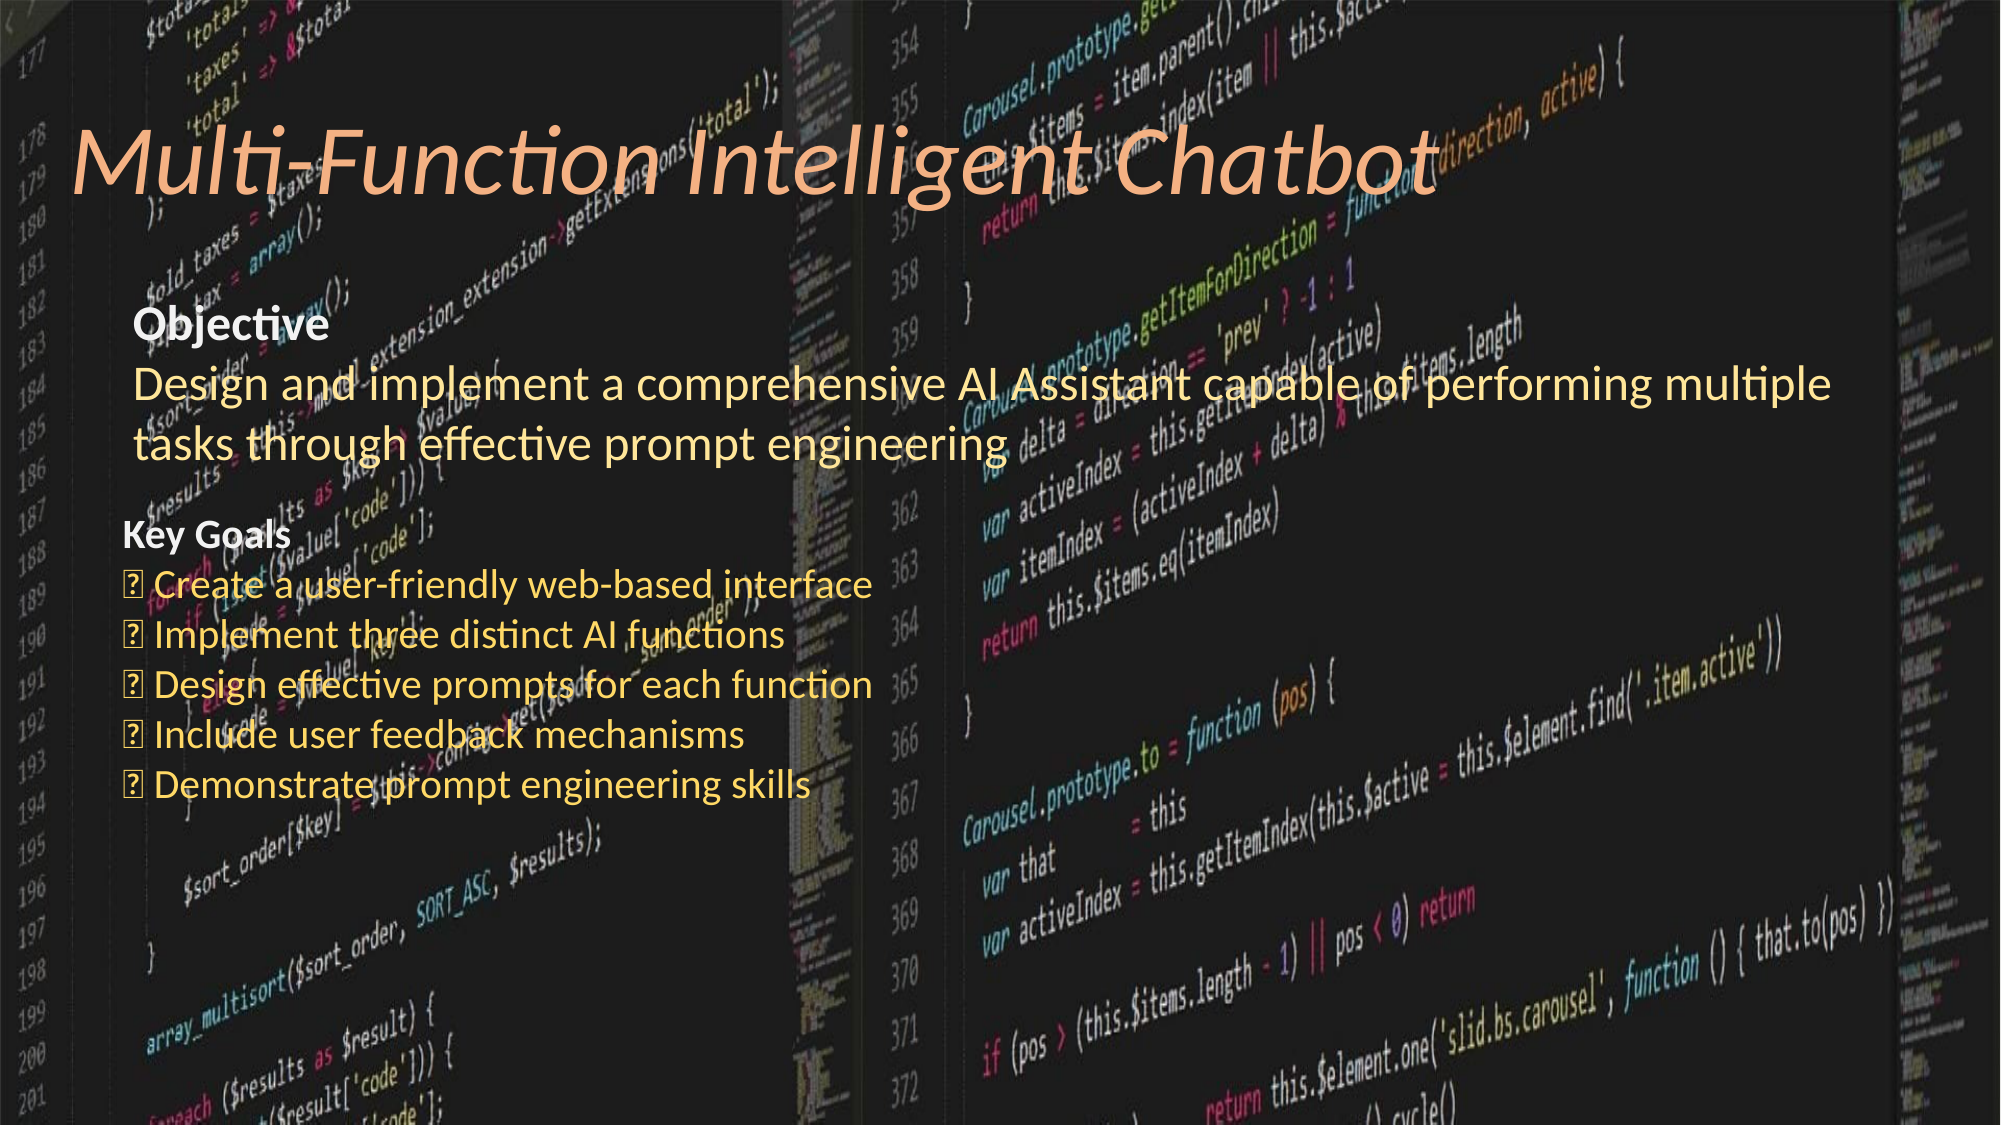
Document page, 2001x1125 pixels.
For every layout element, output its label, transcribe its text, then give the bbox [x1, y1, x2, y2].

picture [0, 0, 2001, 1125]
text_box Multi-Function Intelligent Chatbot [54, 87, 2000, 223]
text_box Objective Design and implement a comprehensive AI Assistant capable of performing multiple tasks through effective prompt engineering [118, 283, 1882, 524]
text_box Key Goals ✅ Create a user-friendly web-based interface ✅ Implement three distinct AI functions ✅ Design effective prompts for each function ✅ Include user feedback mechanisms ✅ Demonstrate prompt engineering skills [108, 499, 1803, 860]
